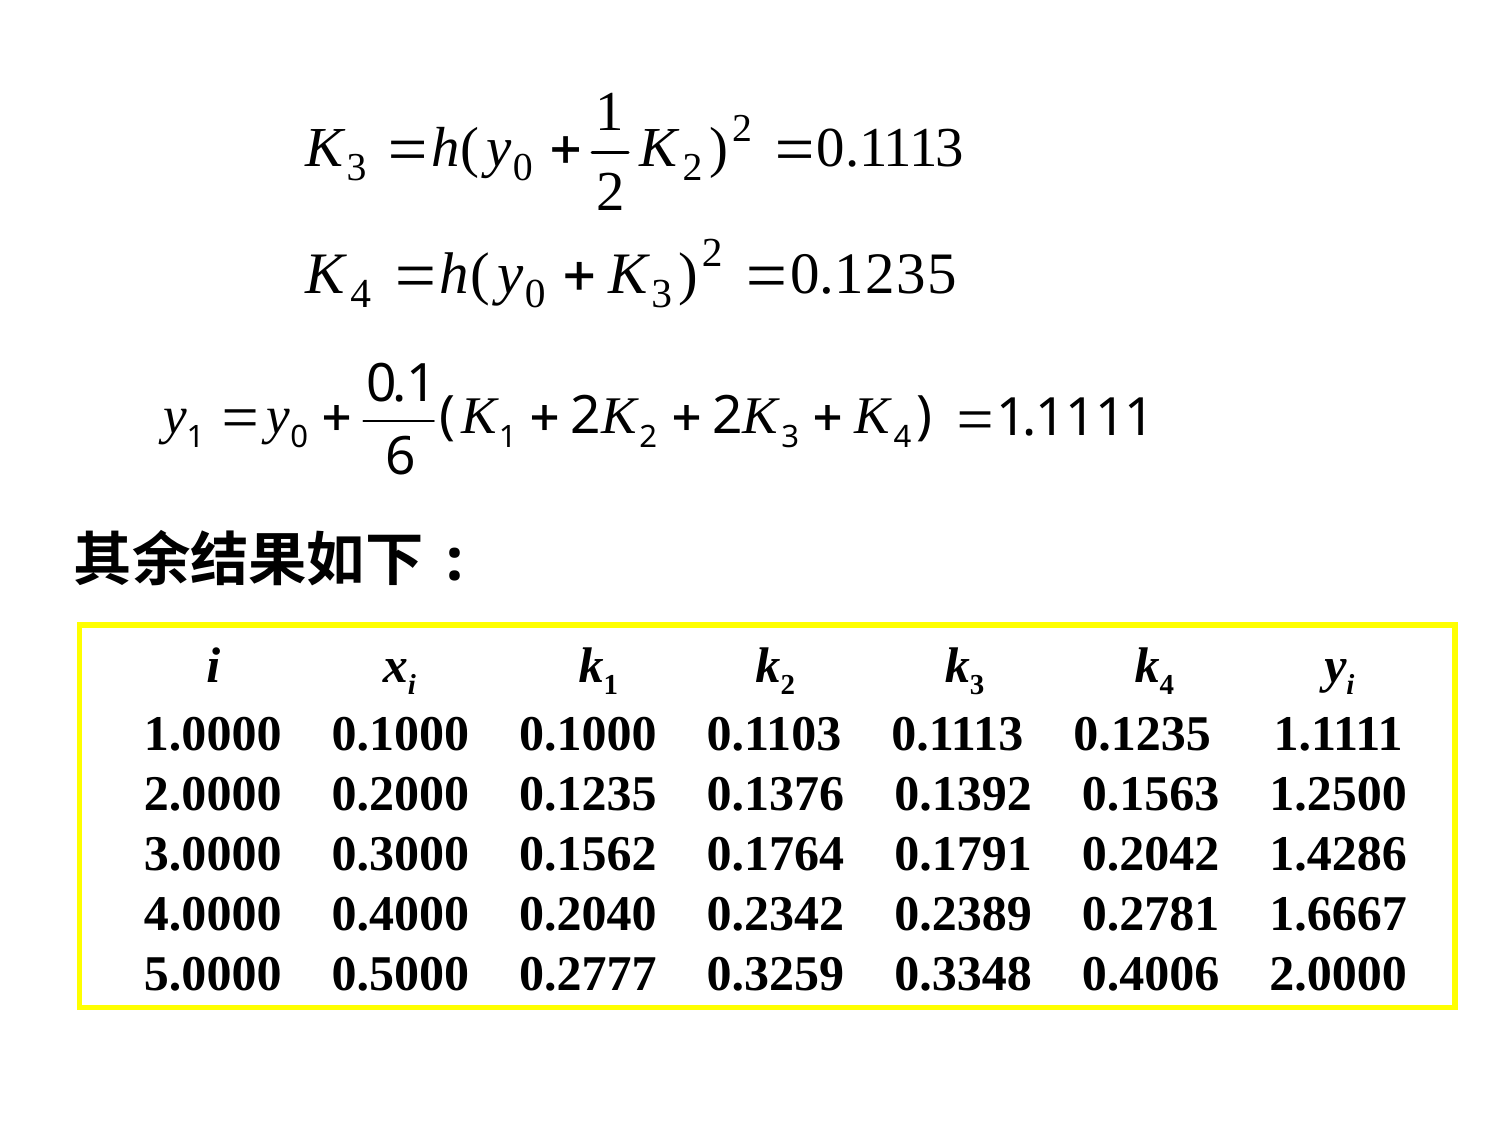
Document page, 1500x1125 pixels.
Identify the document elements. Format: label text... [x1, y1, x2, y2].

text_box i xi k1 k2 k3 k4 yi 1.0000 0.1000 0.1000 0.1103 0.1113 0.1235 1.1111 2.0000 0.2000 0.1235 0.1376 0.1392 0.1563 1.2500 3.0000 0.3000 0.1562 0.1764 0.1791 0.2042 1.4286 4.0000 0.4000 0.2040 0.2342 0.2389 0.2781 1.6667 5.0000 0.5000 0.2777 0.3259 0.3348 0.4006 2.0000 [79, 624, 1456, 1008]
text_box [292, 222, 961, 323]
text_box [946, 387, 1150, 449]
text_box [292, 70, 985, 223]
text_box 其余结果如下: [59, 514, 488, 600]
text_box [149, 349, 940, 487]
